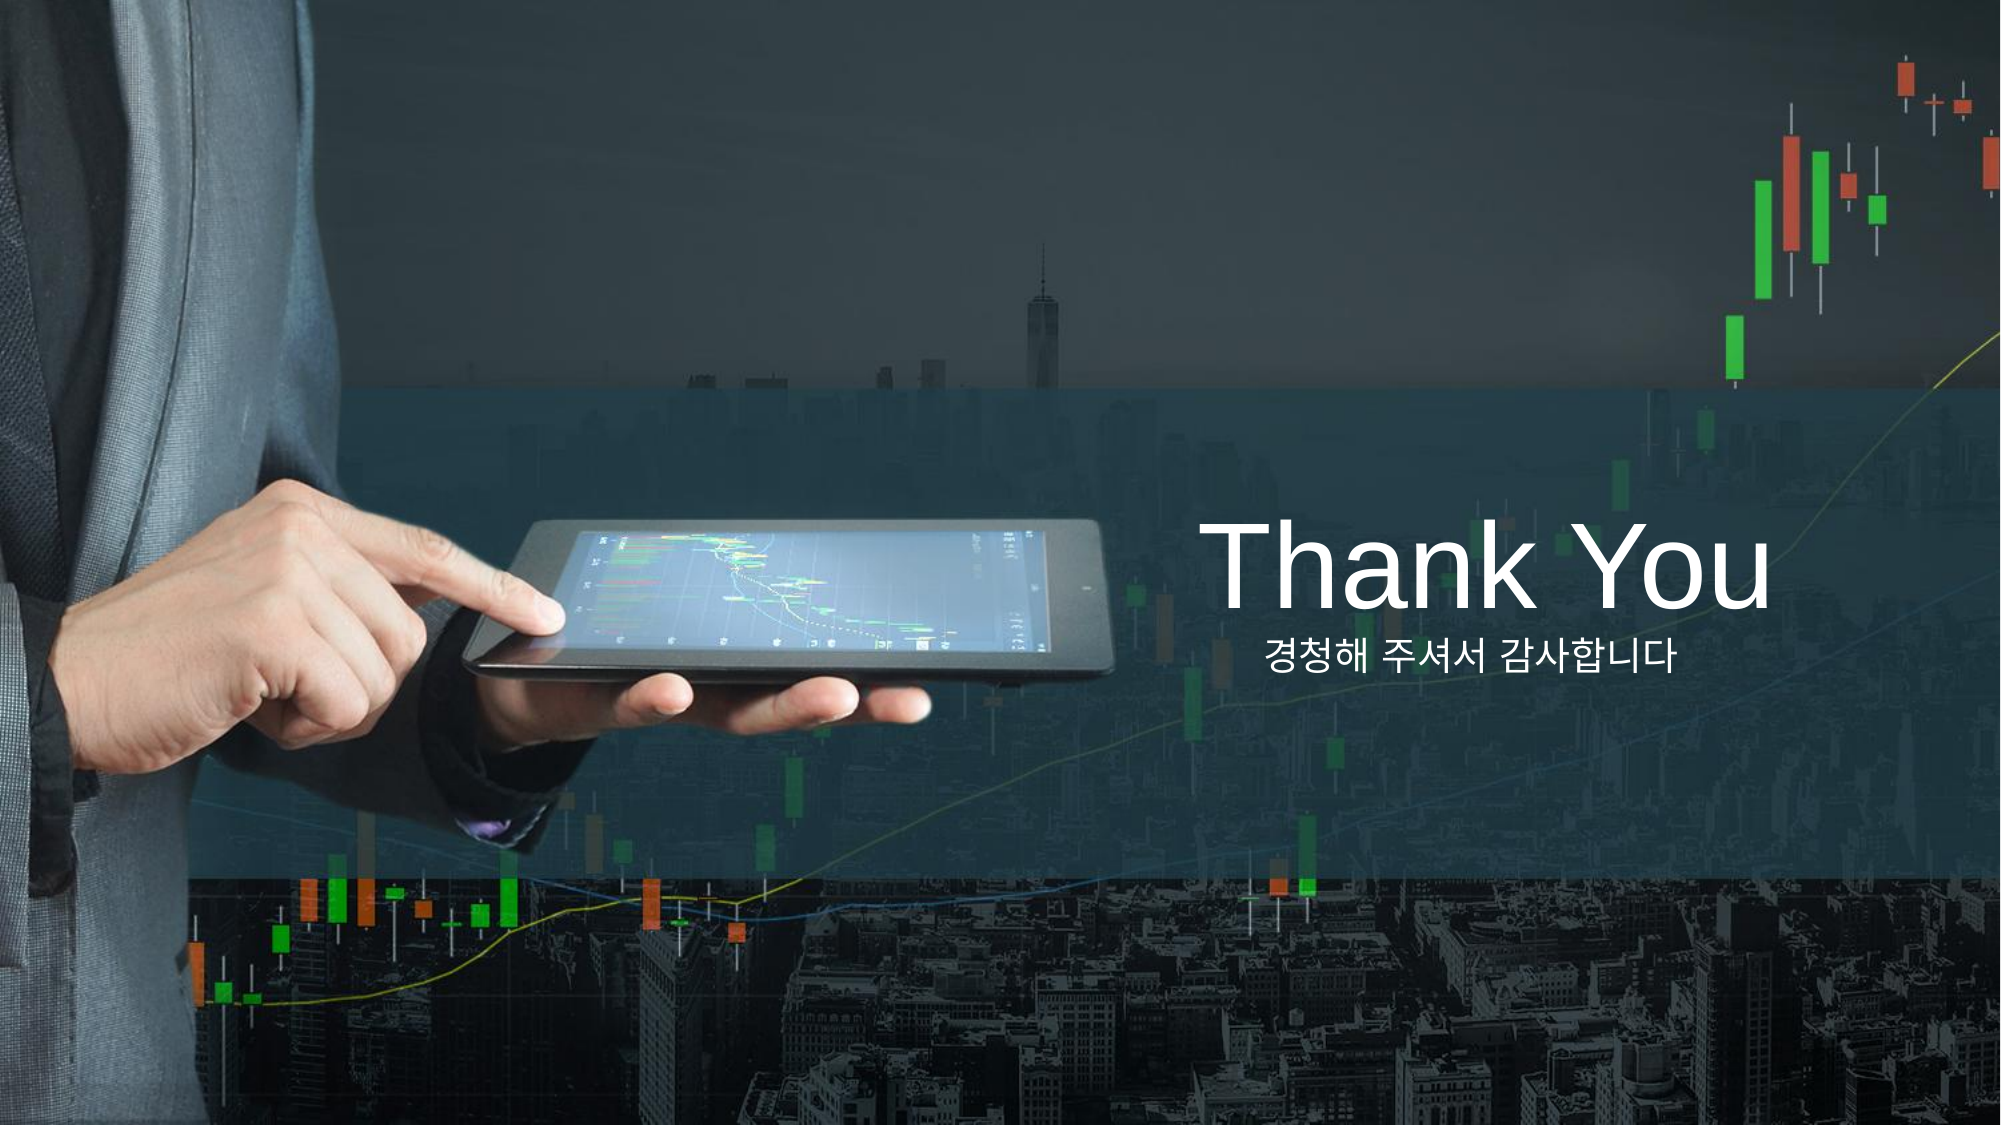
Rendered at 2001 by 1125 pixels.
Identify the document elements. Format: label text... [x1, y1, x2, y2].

text_box Thank You [1182, 478, 2000, 640]
picture [0, 0, 2001, 1125]
text_box 경청해 주셔서 감사합니다 [1248, 623, 2000, 686]
